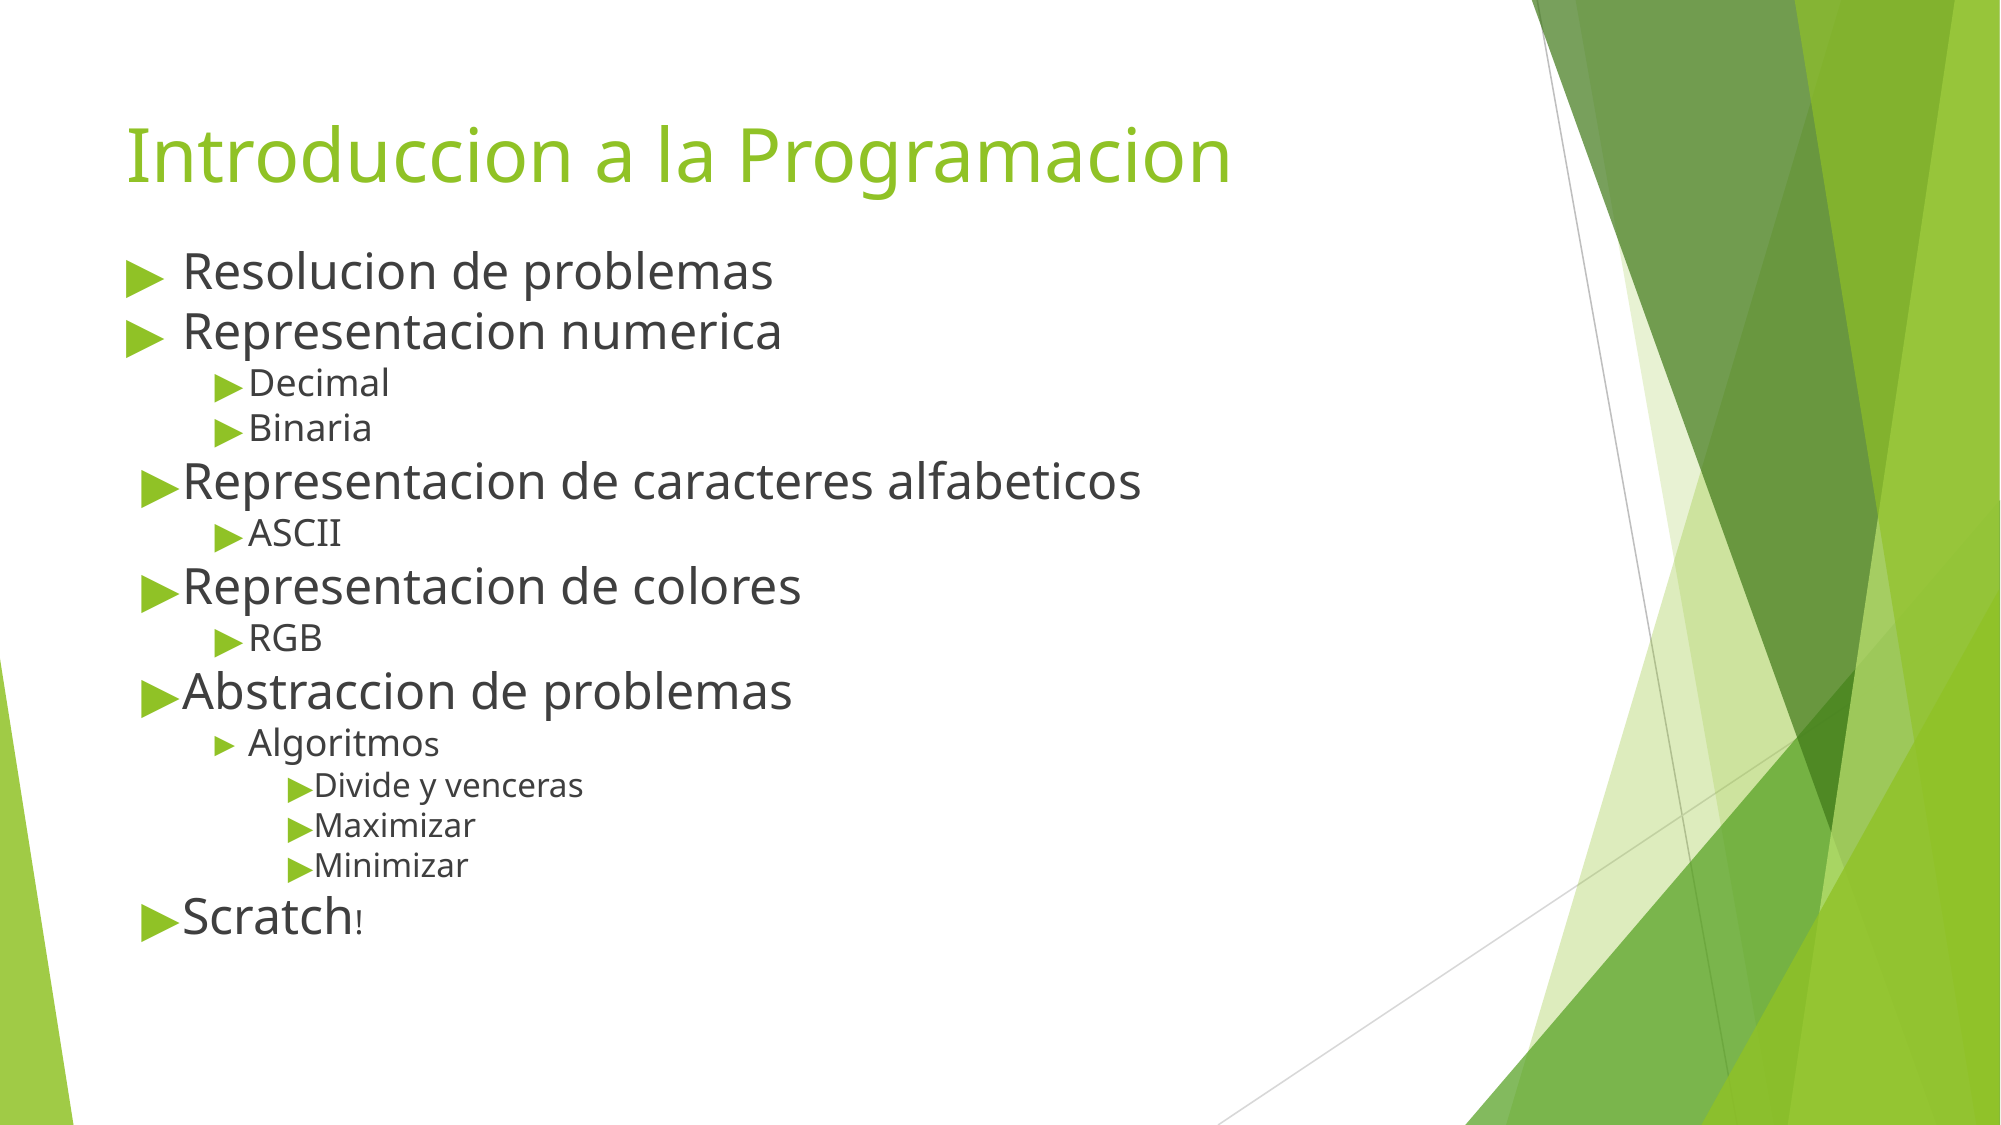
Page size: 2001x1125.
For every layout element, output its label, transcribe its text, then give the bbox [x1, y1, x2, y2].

title Introduccion a la Programacion [111, 99, 1522, 231]
list Resolucion de problemas Representacion numerica Decimal Binaria Representacion de caracteres alfabeticos ASCII Representacion de colores RGB Abstraccion de problemas Algoritmos Divide y venceras Maximizar Minimizar Scratch! [111, 231, 1522, 1043]
